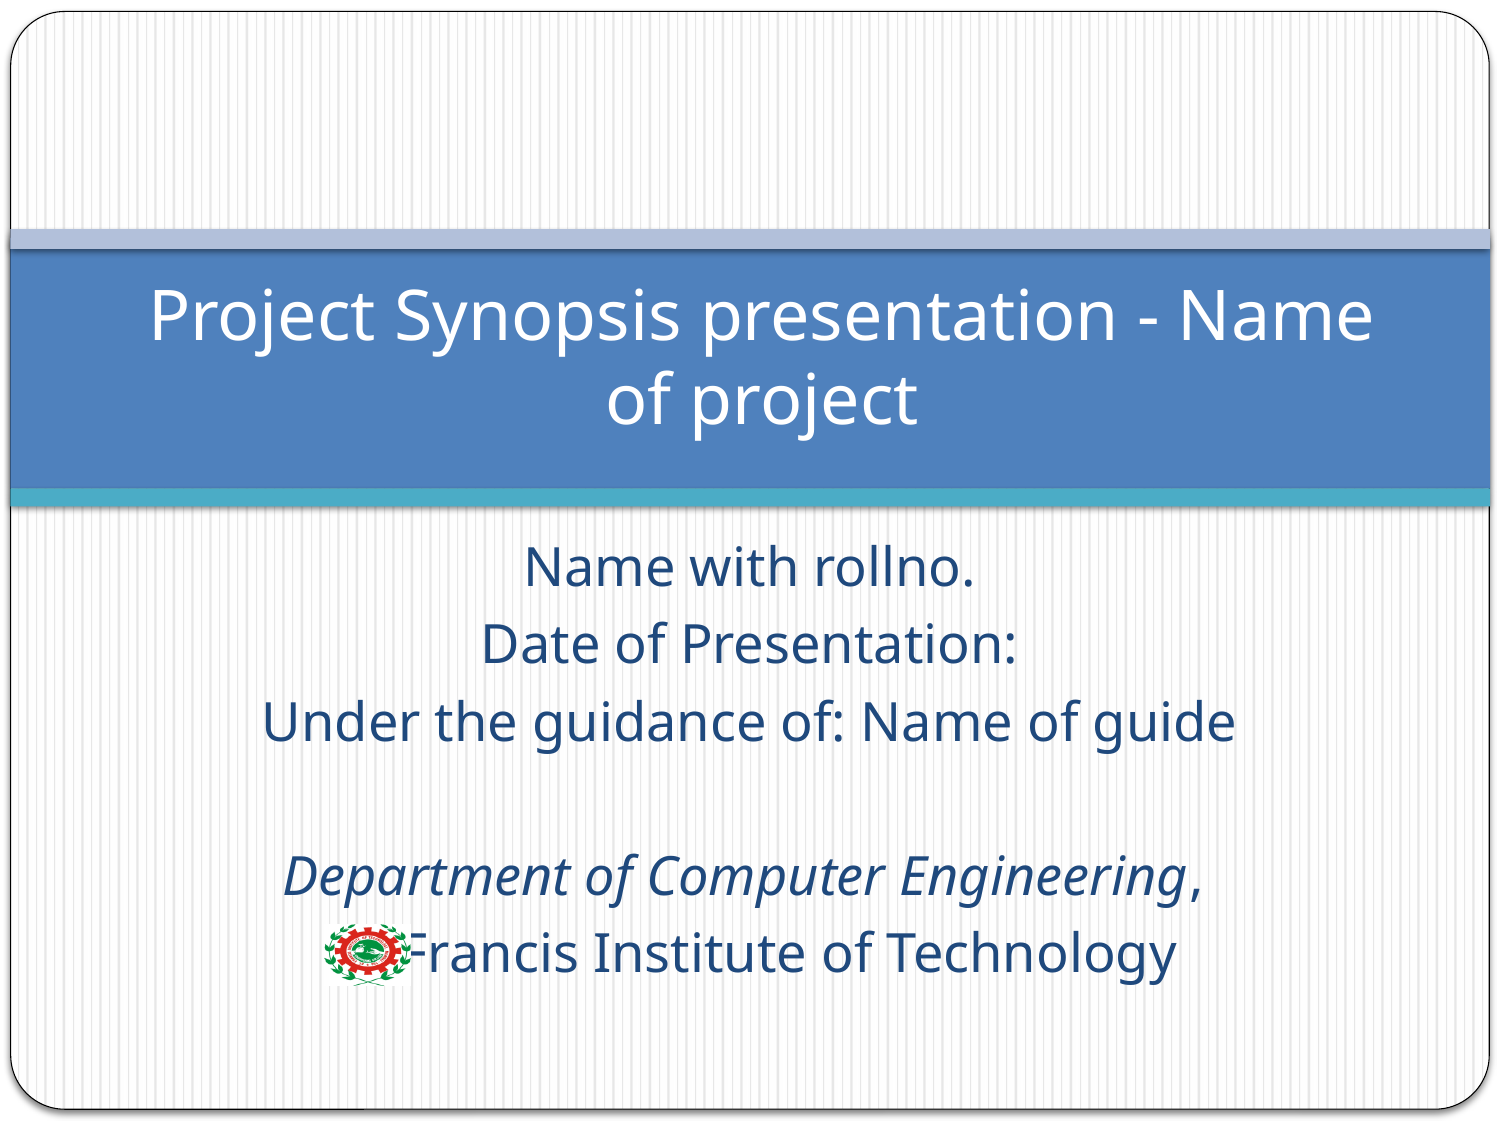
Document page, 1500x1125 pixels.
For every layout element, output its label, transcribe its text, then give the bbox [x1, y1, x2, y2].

subtitle Name with rollno. Date of Presentation: Under the guidance of: Name of guide Department of Computer Engineering, St. Francis Institute of Technology [225, 525, 1275, 1038]
title Project Synopsis presentation - Name of project [125, 262, 1400, 454]
picture [324, 924, 411, 986]
